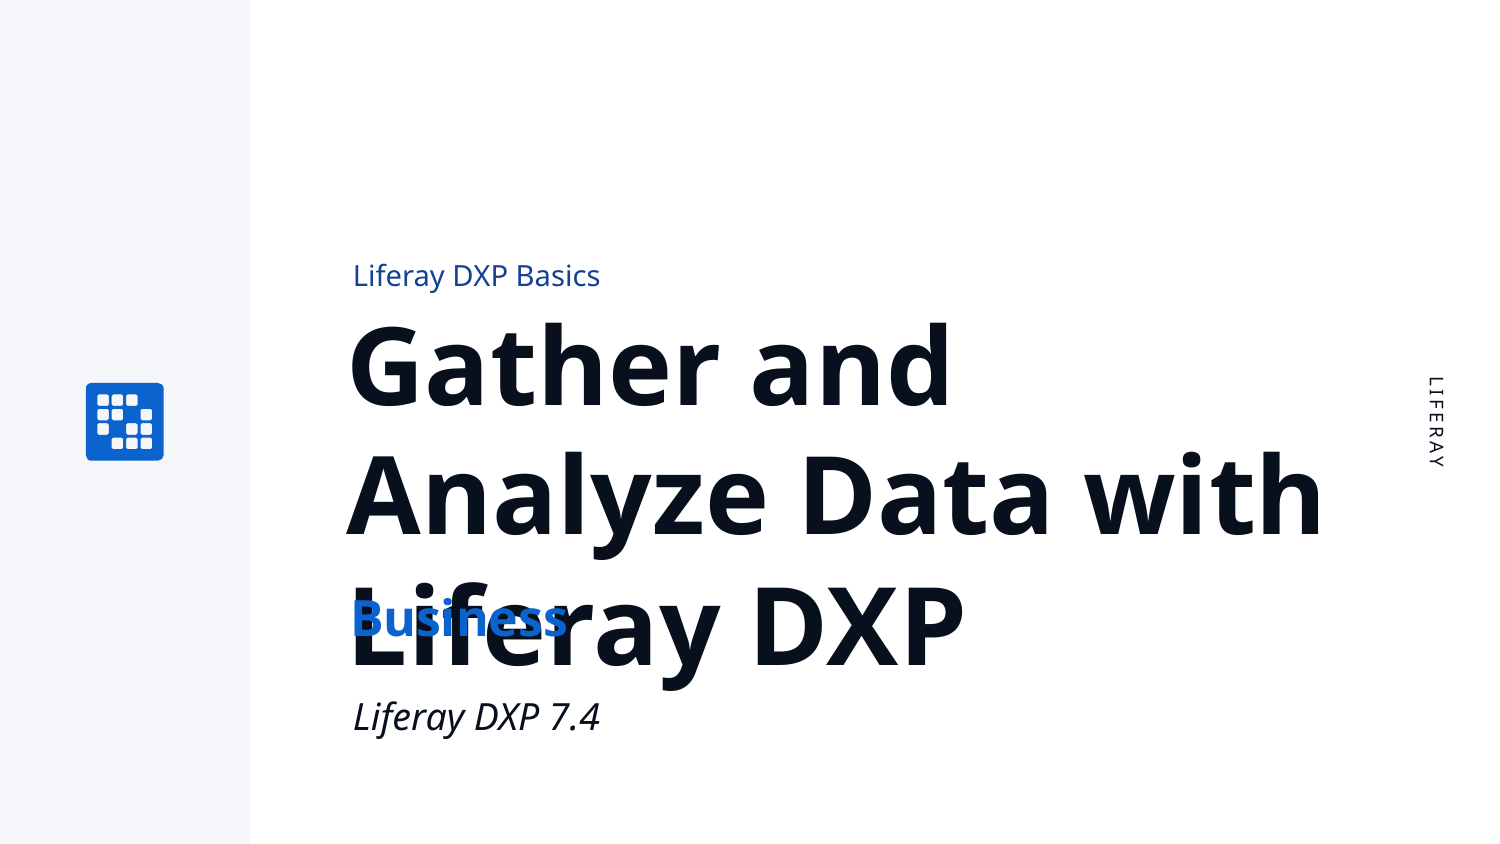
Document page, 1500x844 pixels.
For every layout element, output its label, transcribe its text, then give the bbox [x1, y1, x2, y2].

subtitle Business [346, 562, 1200, 661]
subtitle Liferay DXP Basics [346, 236, 1200, 282]
subtitle Liferay DXP 7.4 [346, 671, 1200, 769]
title Gather and Analyze Data with Liferay DXP [346, 281, 1392, 422]
